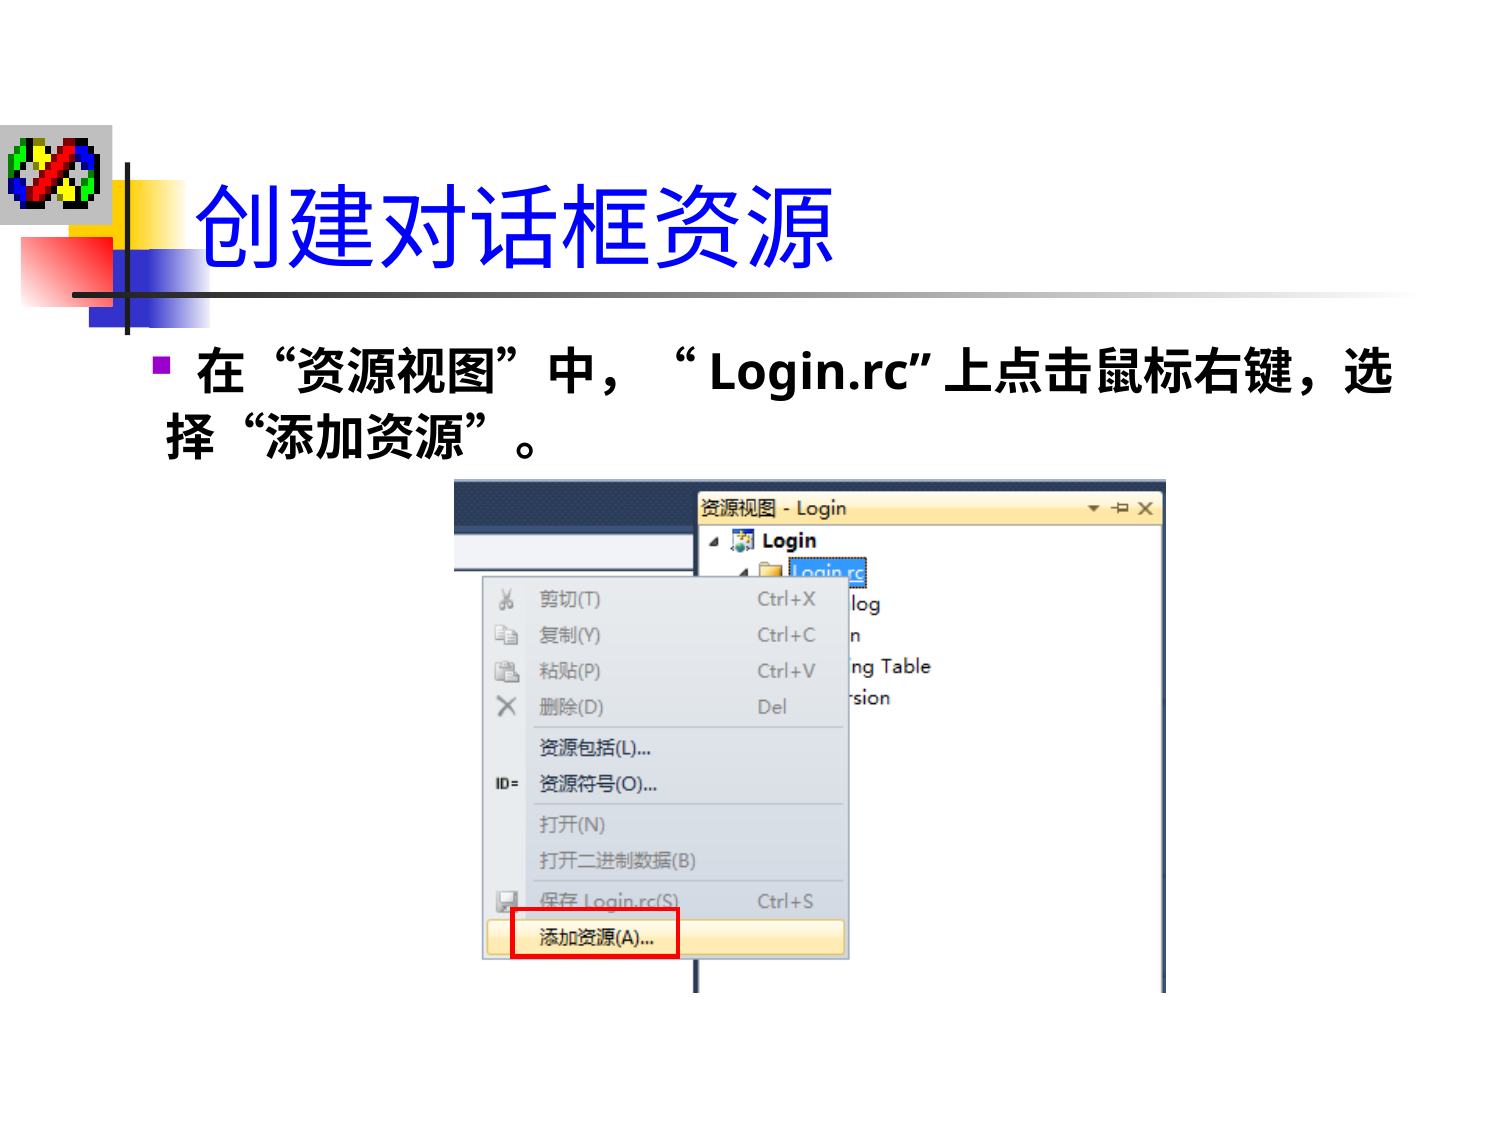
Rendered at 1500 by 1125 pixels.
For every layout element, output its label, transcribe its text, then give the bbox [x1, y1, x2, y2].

picture [454, 479, 1166, 993]
text_box 在“资源视图”中，“Login.rc”上点击鼠标右键，选择“添加资源”。 [135, 326, 1447, 473]
picture [0, 125, 113, 225]
text_box 创建对话框资源 [179, 162, 892, 287]
